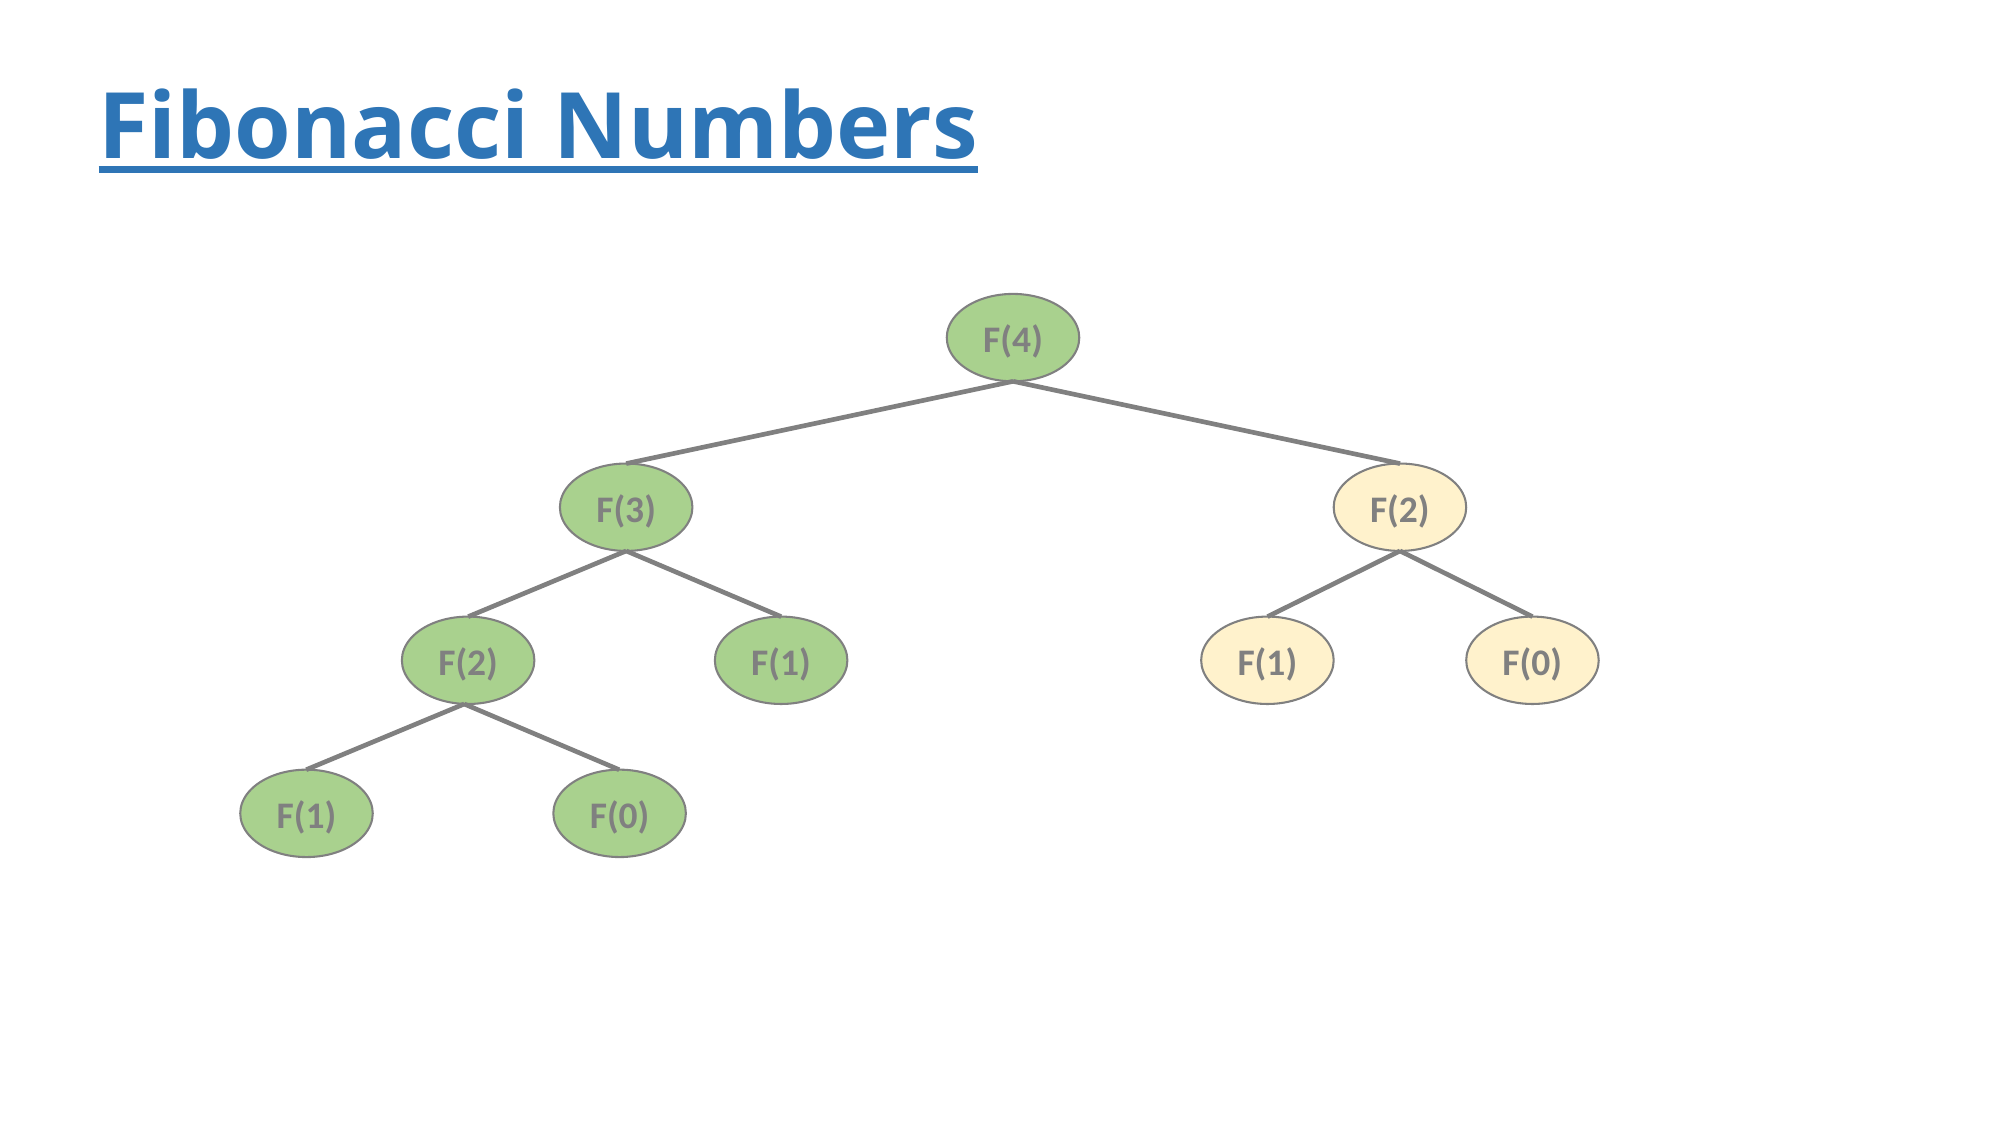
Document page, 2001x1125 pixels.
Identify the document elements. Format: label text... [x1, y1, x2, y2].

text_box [306, 703, 464, 770]
title Fibonacci Numbers [83, 20, 1809, 238]
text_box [626, 550, 782, 617]
text_box F(0) [1465, 615, 1600, 706]
text_box F(1) [1200, 615, 1335, 706]
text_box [1013, 381, 1400, 464]
text_box F(1) [239, 768, 374, 859]
text_box F(4) [945, 292, 1081, 381]
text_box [468, 550, 626, 617]
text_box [1399, 550, 1533, 617]
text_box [626, 381, 1013, 464]
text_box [464, 703, 620, 770]
text_box F(2) [1332, 462, 1468, 550]
text_box F(1) [713, 615, 849, 706]
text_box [1267, 550, 1399, 617]
text_box F(3) [558, 462, 694, 550]
text_box F(0) [552, 768, 687, 859]
text_box F(2) [400, 615, 536, 703]
